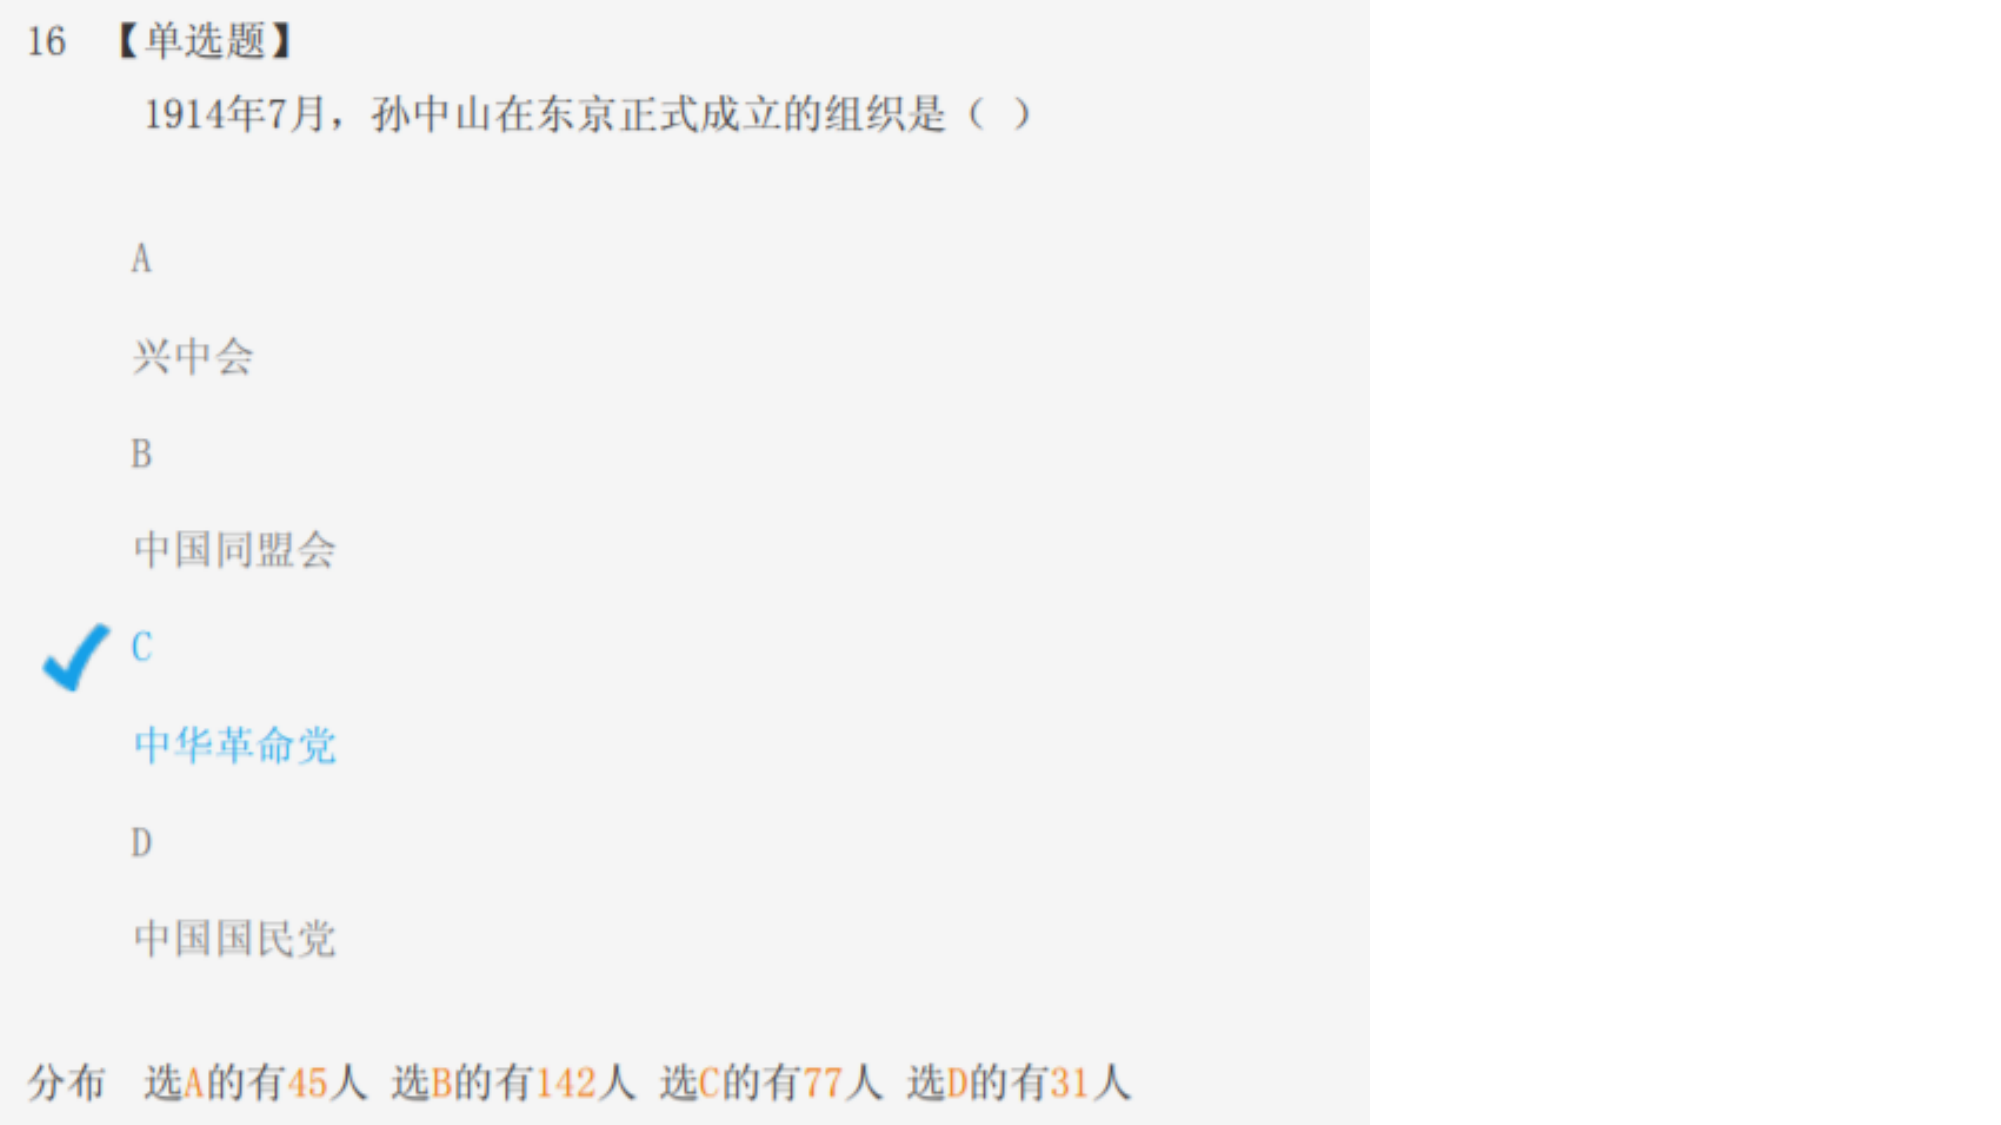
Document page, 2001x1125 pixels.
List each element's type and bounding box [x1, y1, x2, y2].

picture [0, 0, 1370, 1125]
